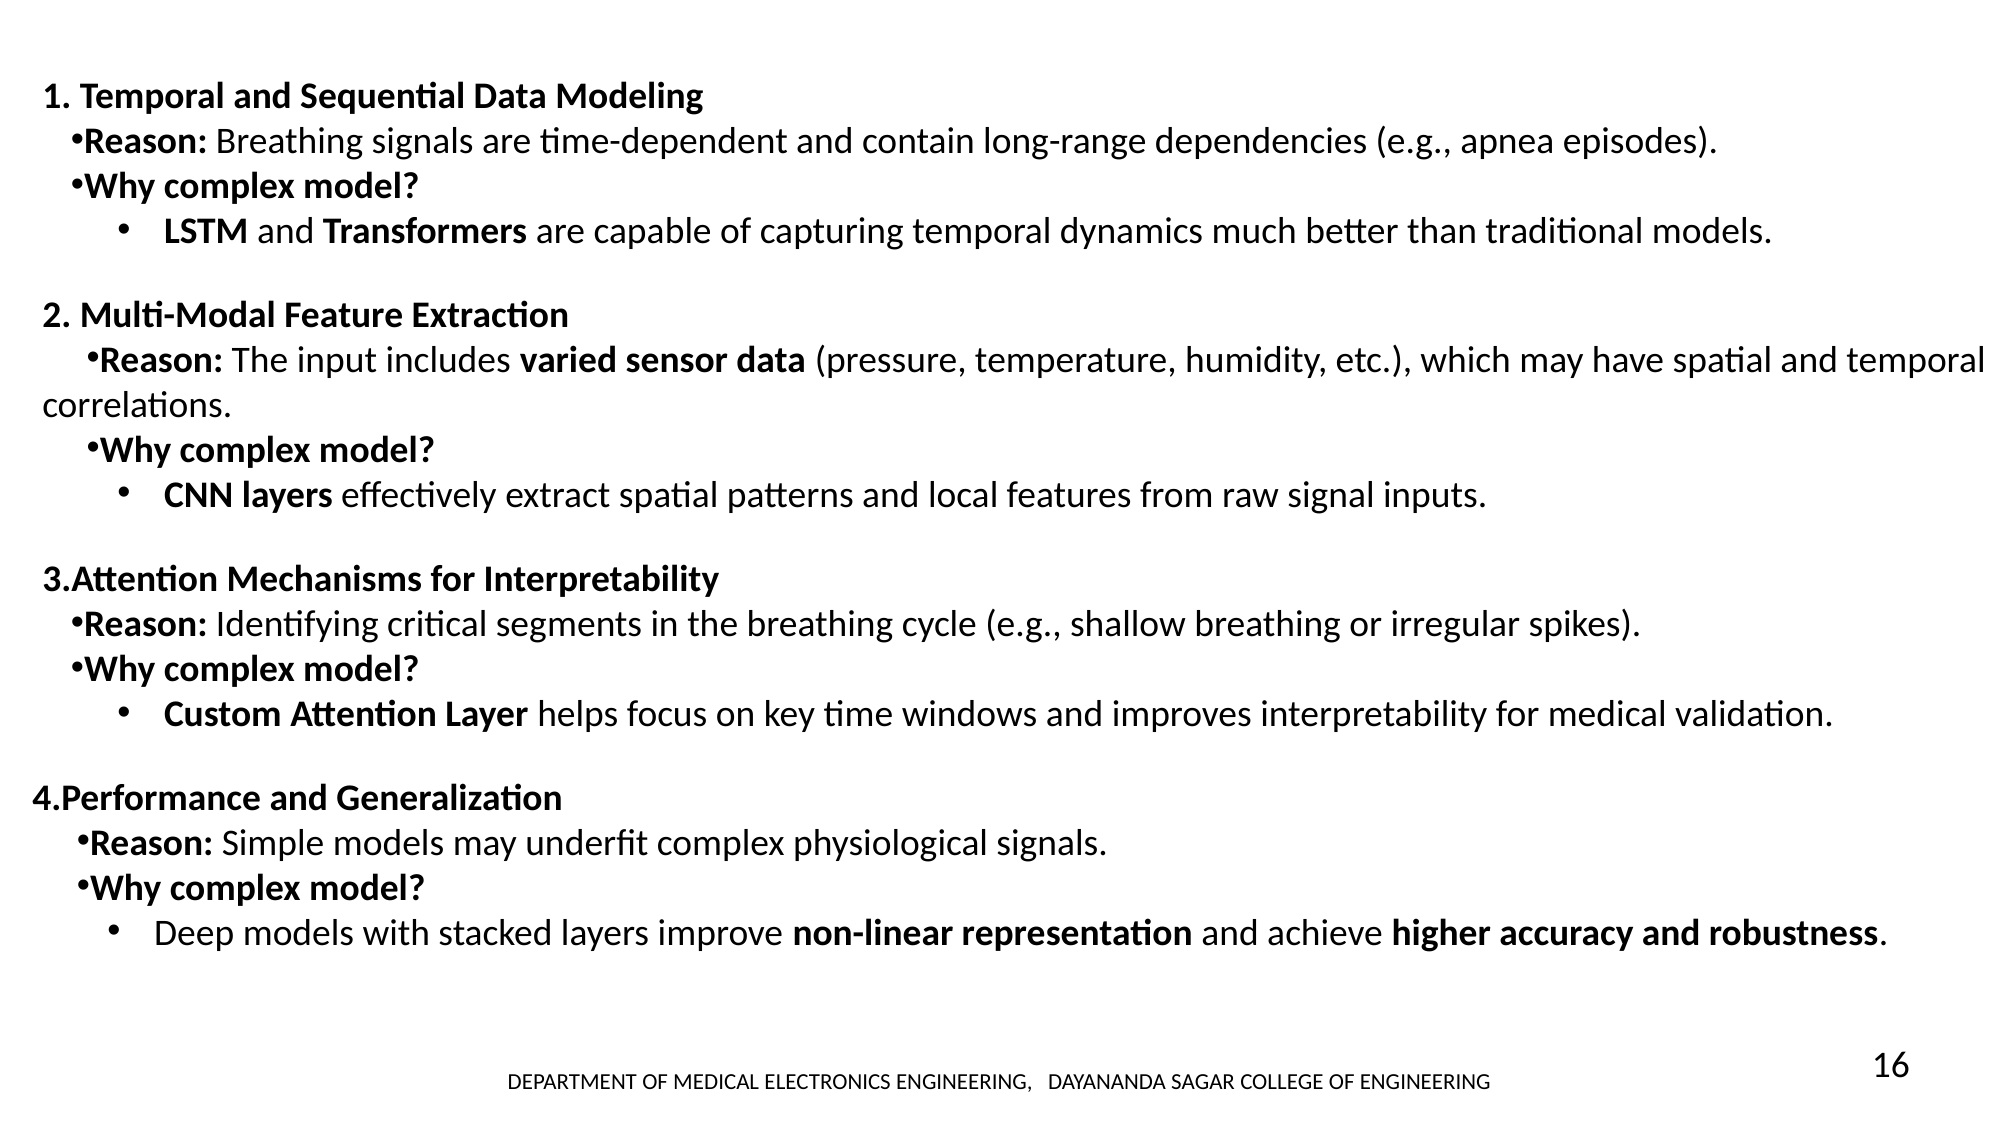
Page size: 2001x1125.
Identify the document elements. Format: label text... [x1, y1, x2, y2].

text_box 1. Temporal and Sequential Data Modeling Reason: Breathing signals are time-dependent and contain long-range dependencies (e.g., apnea episodes). Why complex model? LSTM and Transformers are capable of capturing temporal dynamics much better than traditional models. [27, 63, 1983, 259]
text_box 2. Multi-Modal Feature Extraction Reason: The input includes varied sensor data (pressure, temperature, humidity, etc.), which may have spatial and temporal correlations. Why complex model? CNN layers effectively extract spatial patterns and local features from raw signal inputs. [27, 282, 2000, 522]
footer DEPARTMENT OF MEDICAL ELECTRONICS ENGINEERING, DAYANANDA SAGAR COLLEGE OF ENGINEERING [228, 1050, 1772, 1110]
text_box 3.Attention Mechanisms for Interpretability Reason: Identifying critical segments in the breathing cycle (e.g., shallow breathing or irregular spikes). Why complex model? Custom Attention Layer helps focus on key time windows and improves interpretability for medical validation. [27, 546, 1928, 742]
text_box 16 [1857, 1032, 1943, 1092]
text_box 4.Performance and Generalization Reason: Simple models may underfit complex physiological signals. Why complex model? Deep models with stacked layers improve non-linear representation and achieve higher accuracy and robustness. [17, 765, 1928, 960]
